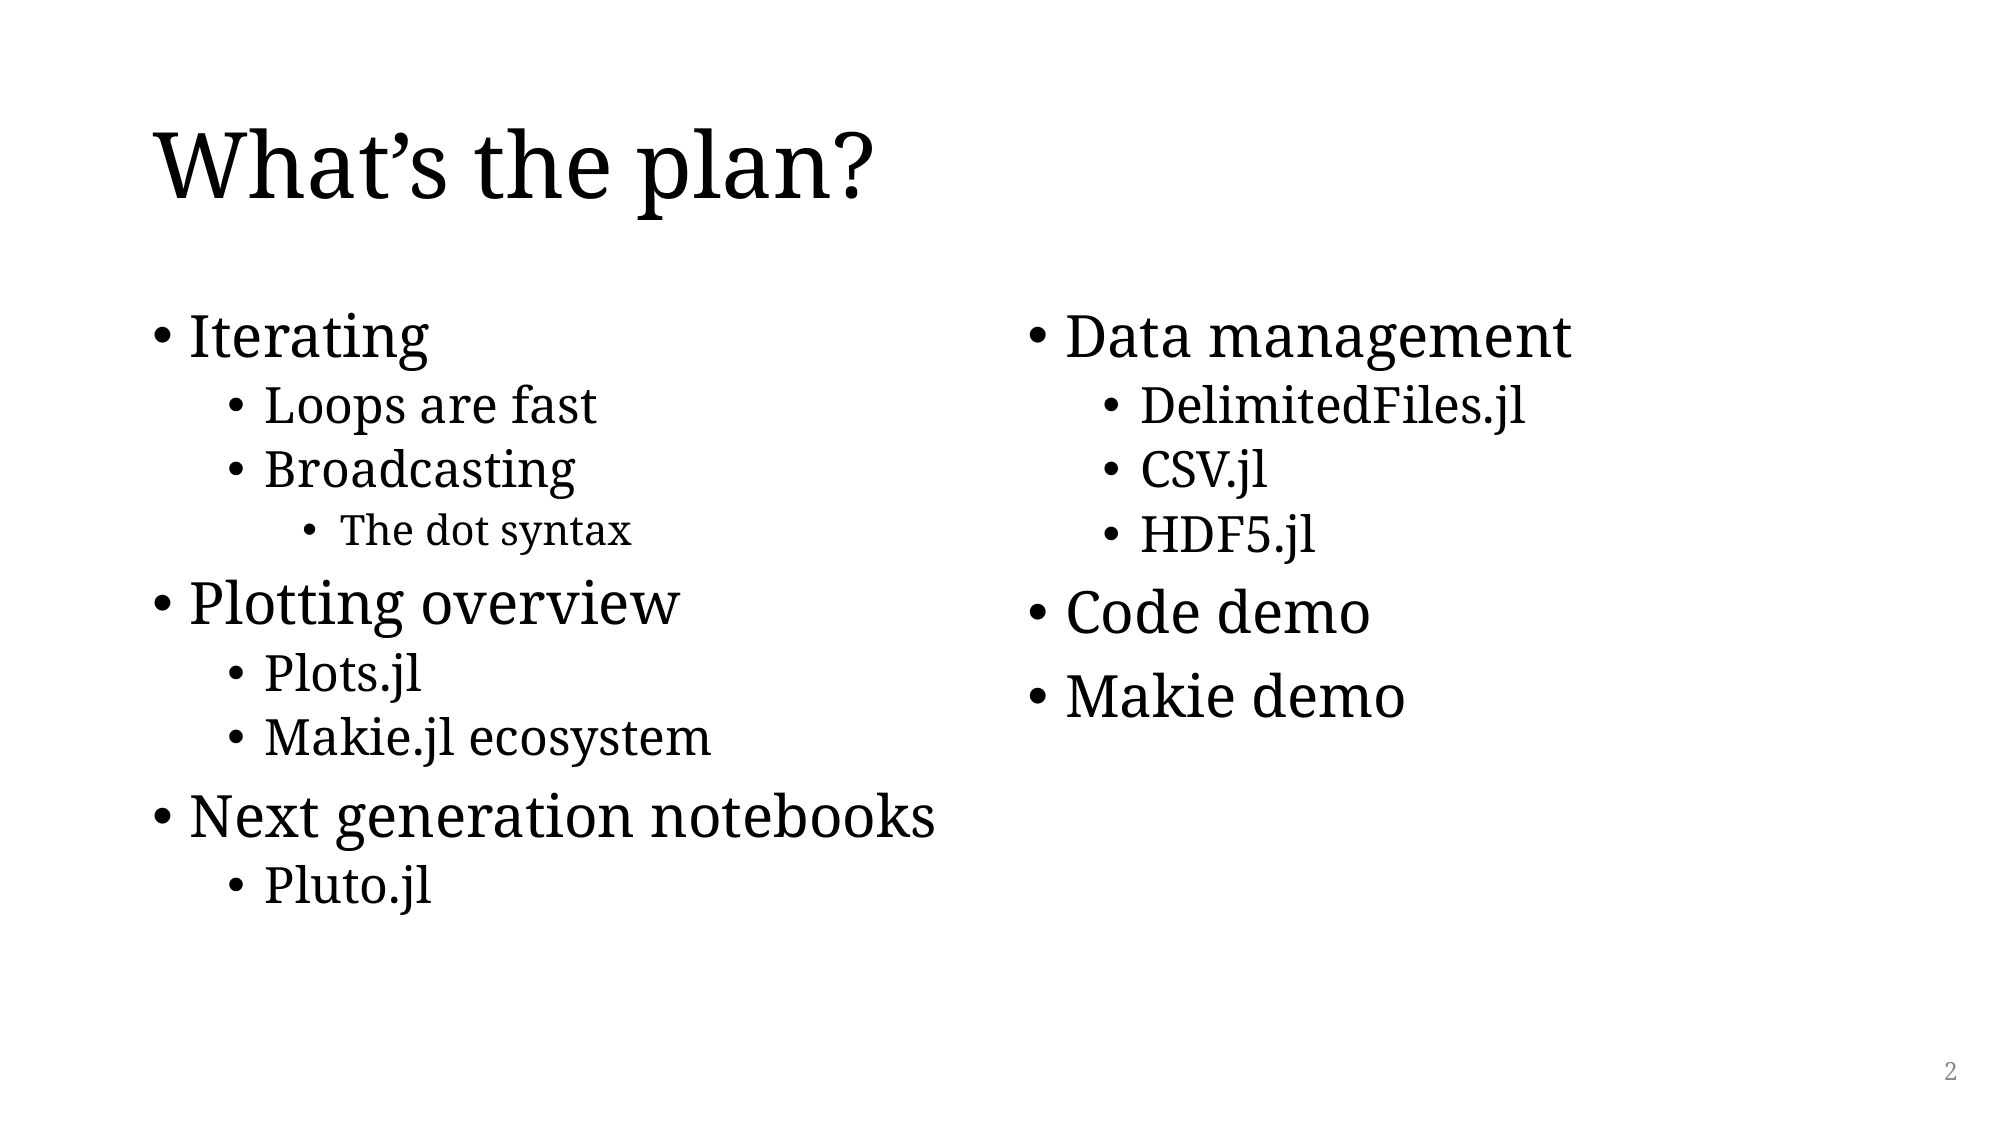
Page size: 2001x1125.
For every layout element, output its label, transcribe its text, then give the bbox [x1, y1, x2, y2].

slide_number 2 [1522, 1042, 1973, 1103]
title What’s the plan? [137, 59, 1863, 278]
list Data management DelimitedFiles.jl CSV.jl HDF5.jl Code demo Makie demo [1012, 299, 1890, 1014]
list Iterating Loops are fast Broadcasting The dot syntax Plotting overview Plots.jl Makie.jl ecosystem Next generation notebooks Pluto.jl [137, 299, 988, 1014]
